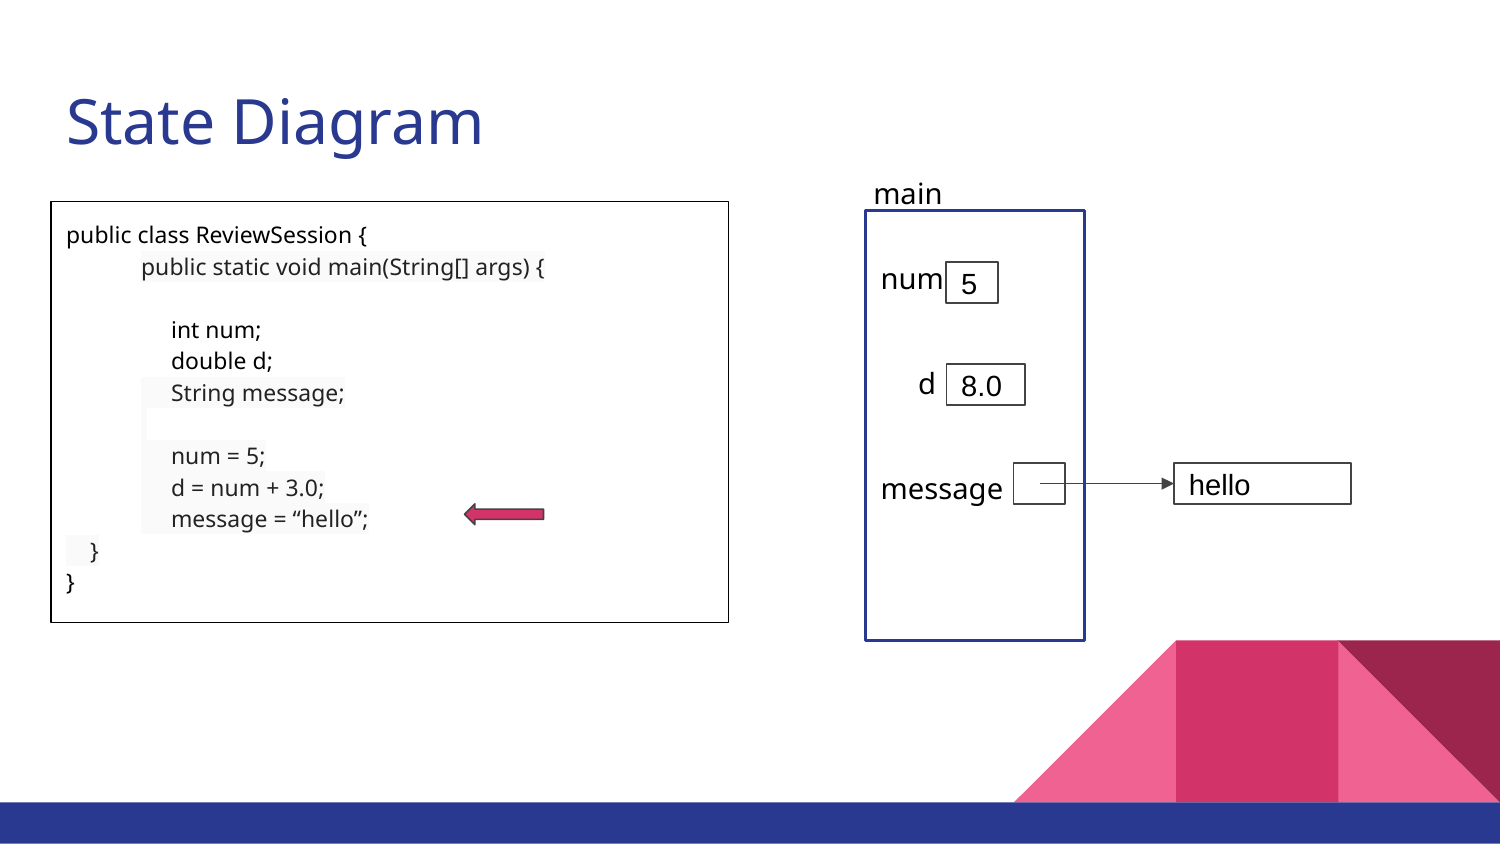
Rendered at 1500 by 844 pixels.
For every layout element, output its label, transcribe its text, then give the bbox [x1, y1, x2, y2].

text_box hello [1173, 463, 1351, 505]
text_box [1013, 462, 1066, 504]
list public class ReviewSession { public static void main(String[] args) { int num; double d; String message; num = 5; d = num + 3.0; message = “hello”; } } [51, 201, 729, 623]
text_box num d message [865, 210, 1085, 641]
text_box [464, 503, 544, 525]
text_box 8.0 [946, 363, 1026, 405]
text_box 5 [946, 262, 998, 304]
title State Diagram [51, 67, 1449, 167]
text_box main [858, 160, 1028, 202]
